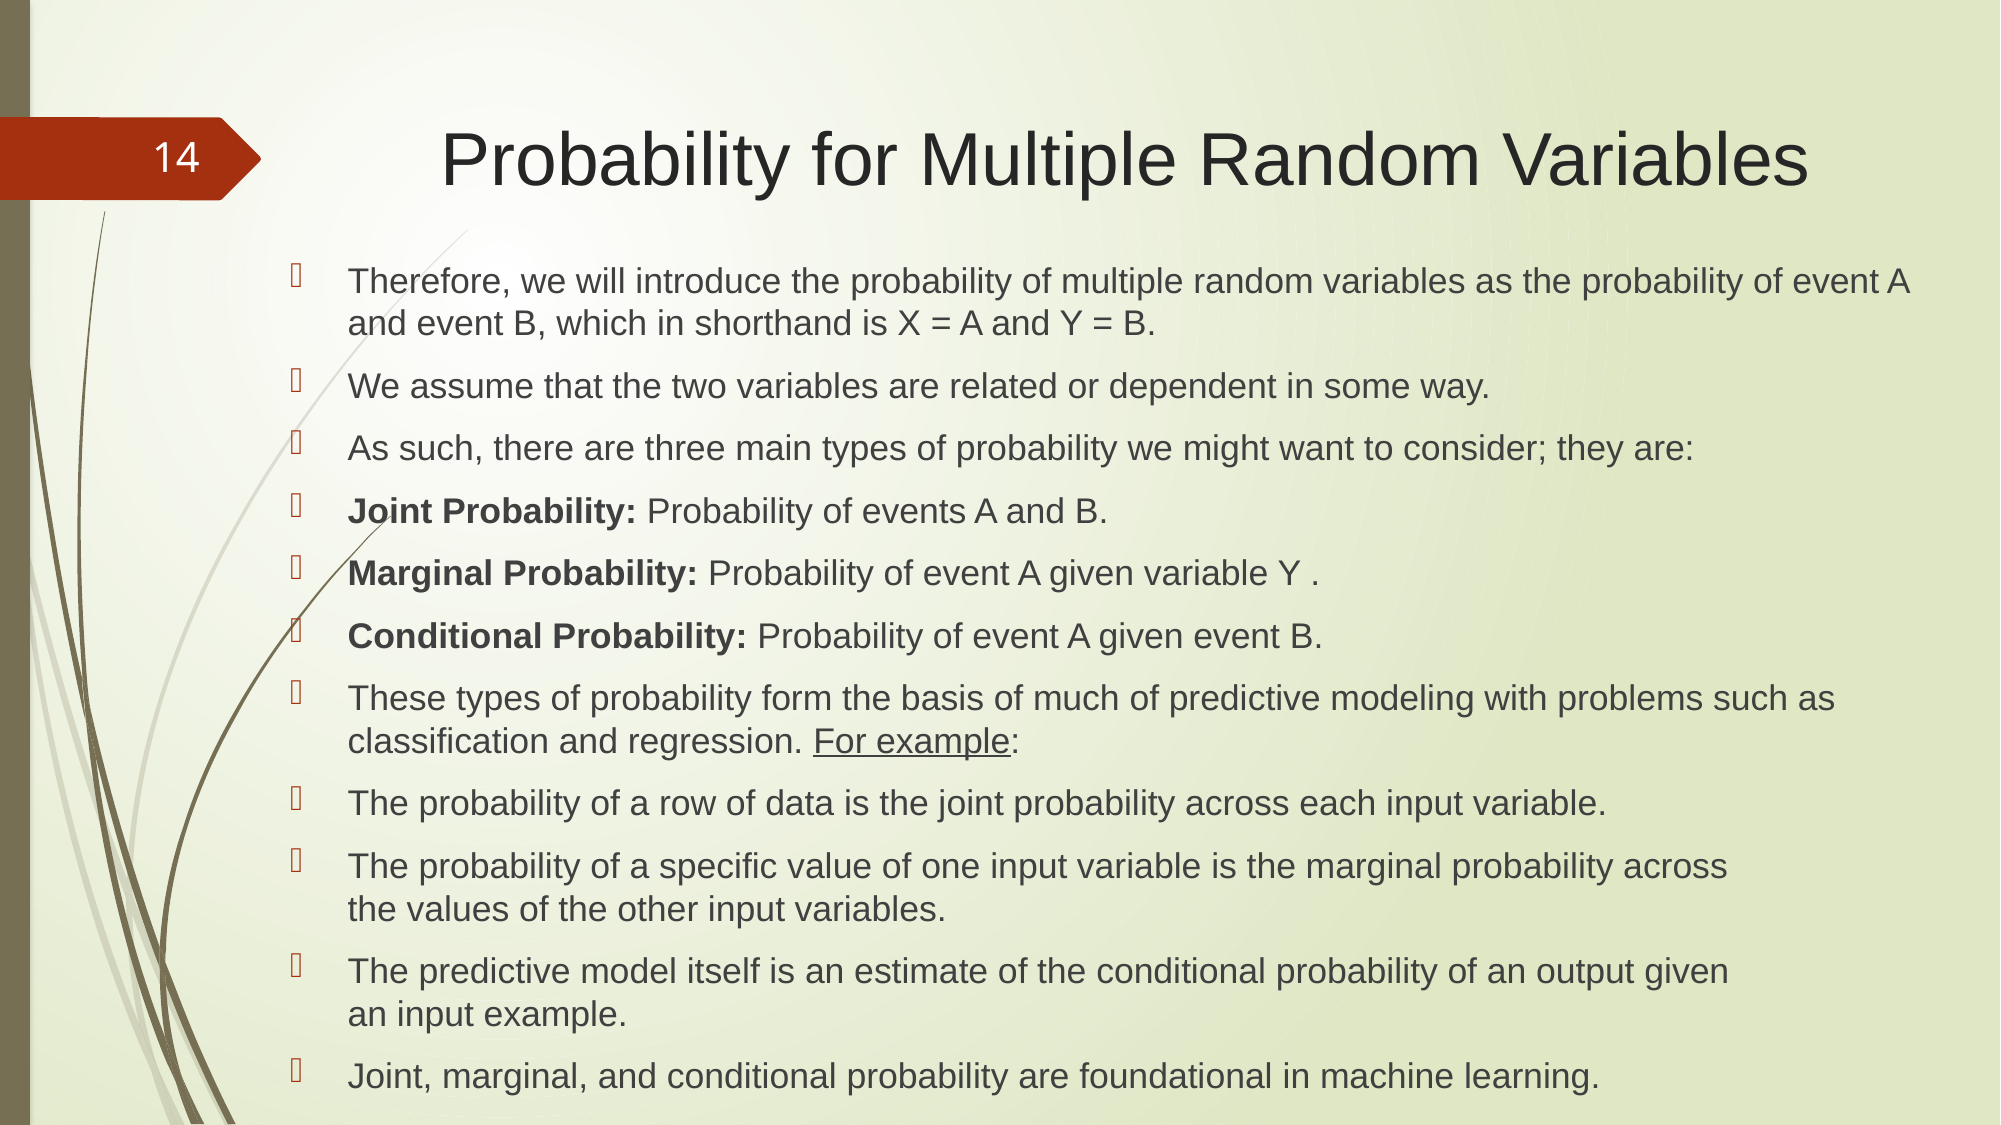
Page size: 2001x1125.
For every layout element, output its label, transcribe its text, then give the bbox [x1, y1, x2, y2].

list Therefore, we will introduce the probability of multiple random variables as the probability of event A and event B, which in shorthand is X = A and Y = B. We assume that the two variables are related or dependent in some way. As such, there are three main types of probability we might want to consider; they are: Joint Probability: Probability of events A and B. Marginal Probability: Probability of event A given variable Y . Conditional Probability: Probability of event A given event B. These types of probability form the basis of much of predictive modeling with problems such as classification and regression. For example: The probability of a row of data is the joint probability across each input variable. The probability of a specific value of one input variable is the marginal probability across the values of the other input variables. The predictive model itself is an estimate of the conditional probability of an output given an input example. Joint, marginal, and conditional probability are foundational in machine learning. [275, 249, 1969, 1107]
title Probability for Multiple Random Variables [425, 102, 1888, 249]
slide_number 14 [87, 129, 216, 190]
